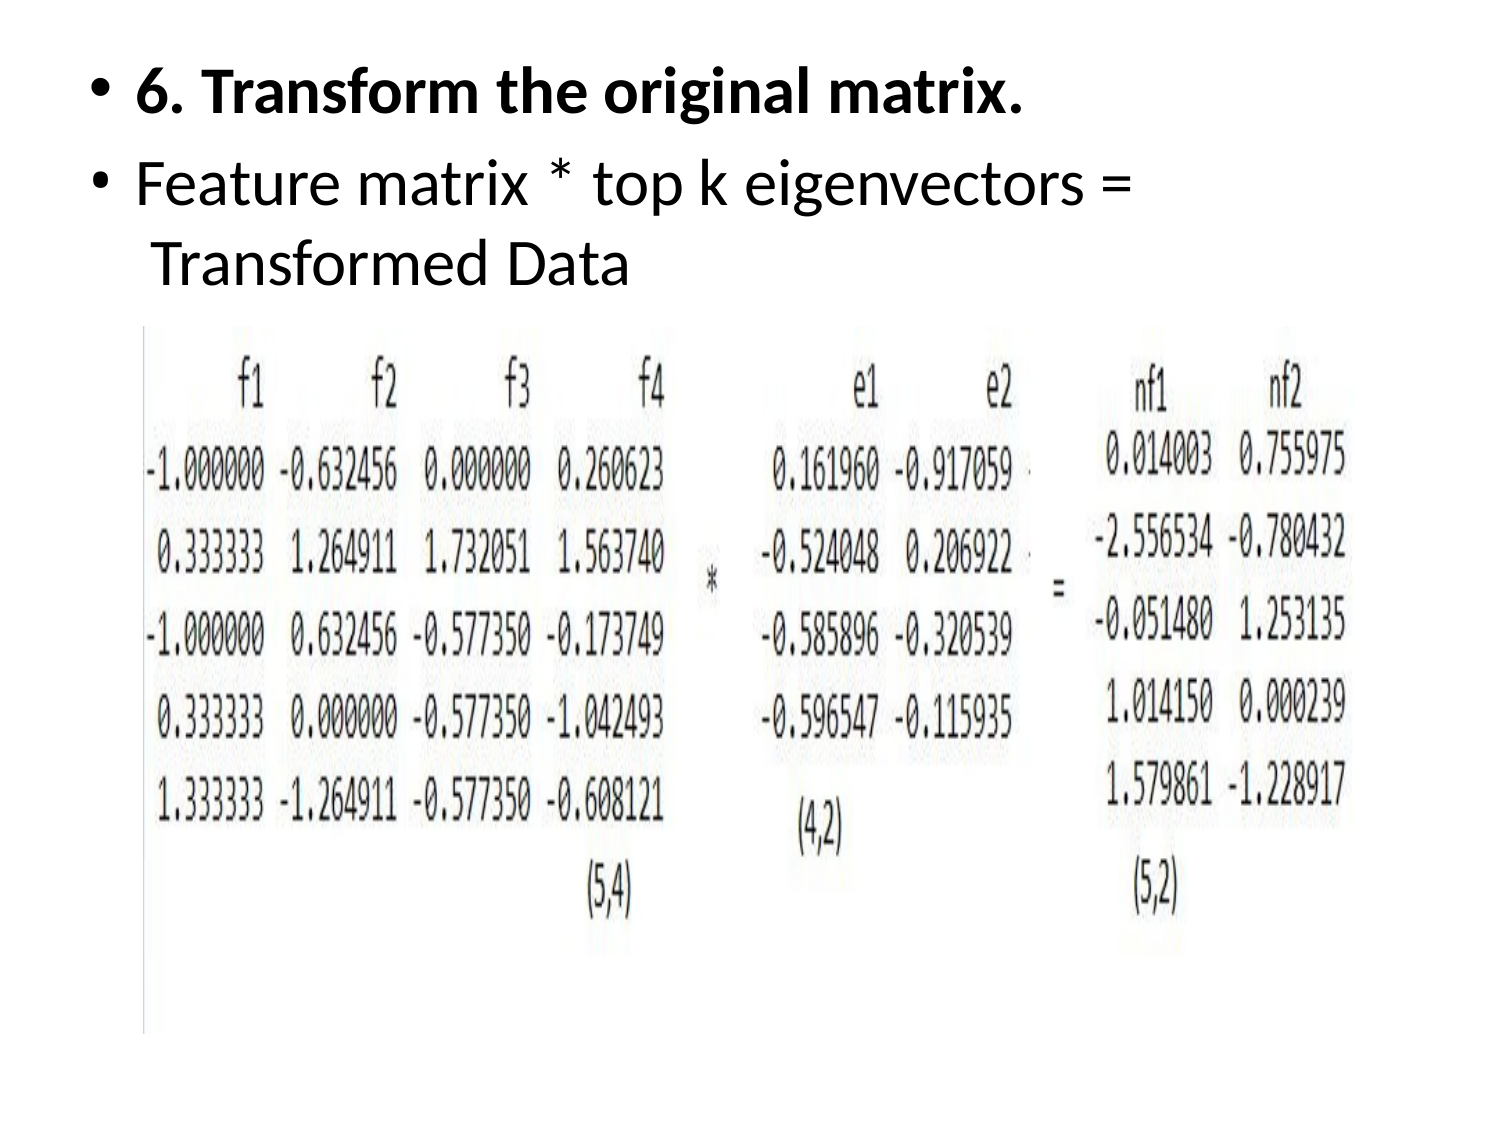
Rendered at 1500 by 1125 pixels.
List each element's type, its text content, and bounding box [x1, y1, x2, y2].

picture [142, 325, 1355, 1035]
text_box 6. Transform the original matrix. Feature matrix * top k eigenvectors = Transformed Data [86, 31, 1146, 299]
